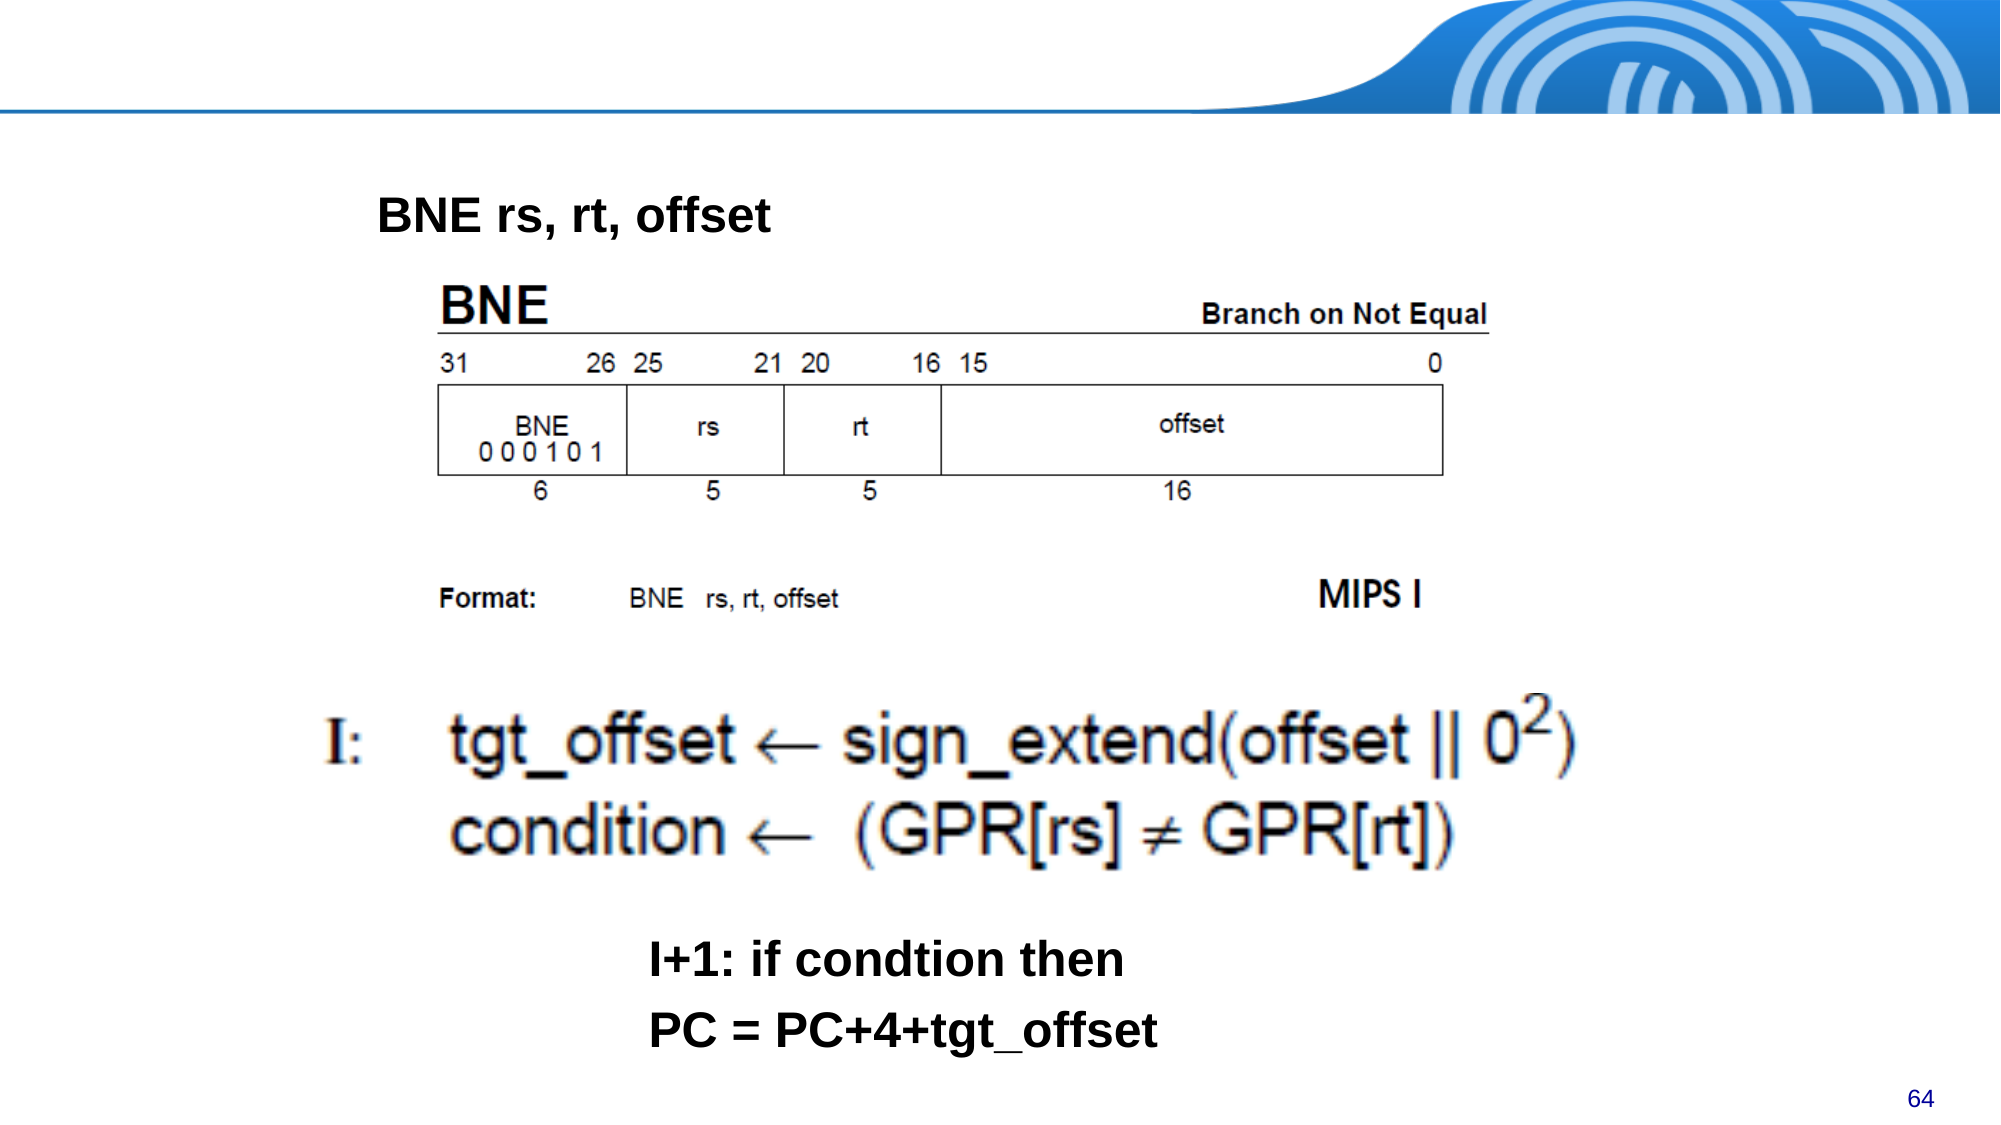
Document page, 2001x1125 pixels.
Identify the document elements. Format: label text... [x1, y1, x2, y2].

picture [302, 692, 1650, 890]
picture [0, 0, 2000, 114]
text_box I+1: if condtion then PC = PC+4+tgt_offset [633, 928, 1778, 1125]
text_box BNE rs, rt, offset [362, 184, 1071, 251]
picture [422, 250, 1507, 627]
